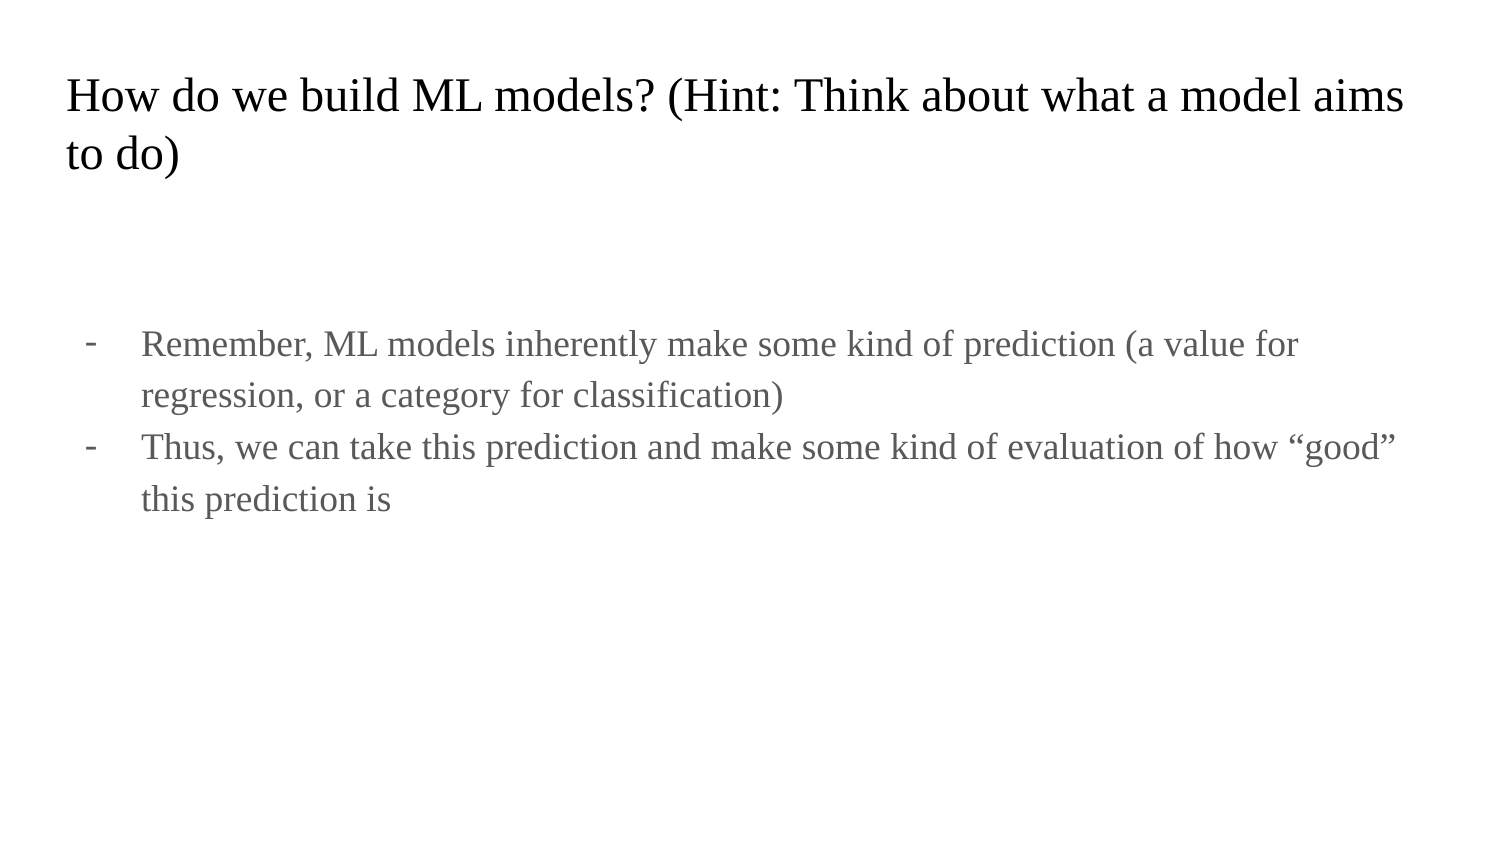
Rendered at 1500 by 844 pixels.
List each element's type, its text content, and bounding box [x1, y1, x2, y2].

title How do we build ML models? (Hint: Think about what a model aims to do) [51, 48, 1449, 195]
list Remember, ML models inherently make some kind of prediction (a value for regression, or a category for classification) Thus, we can take this prediction and make some kind of evaluation of how “good” this prediction is [51, 296, 1449, 547]
